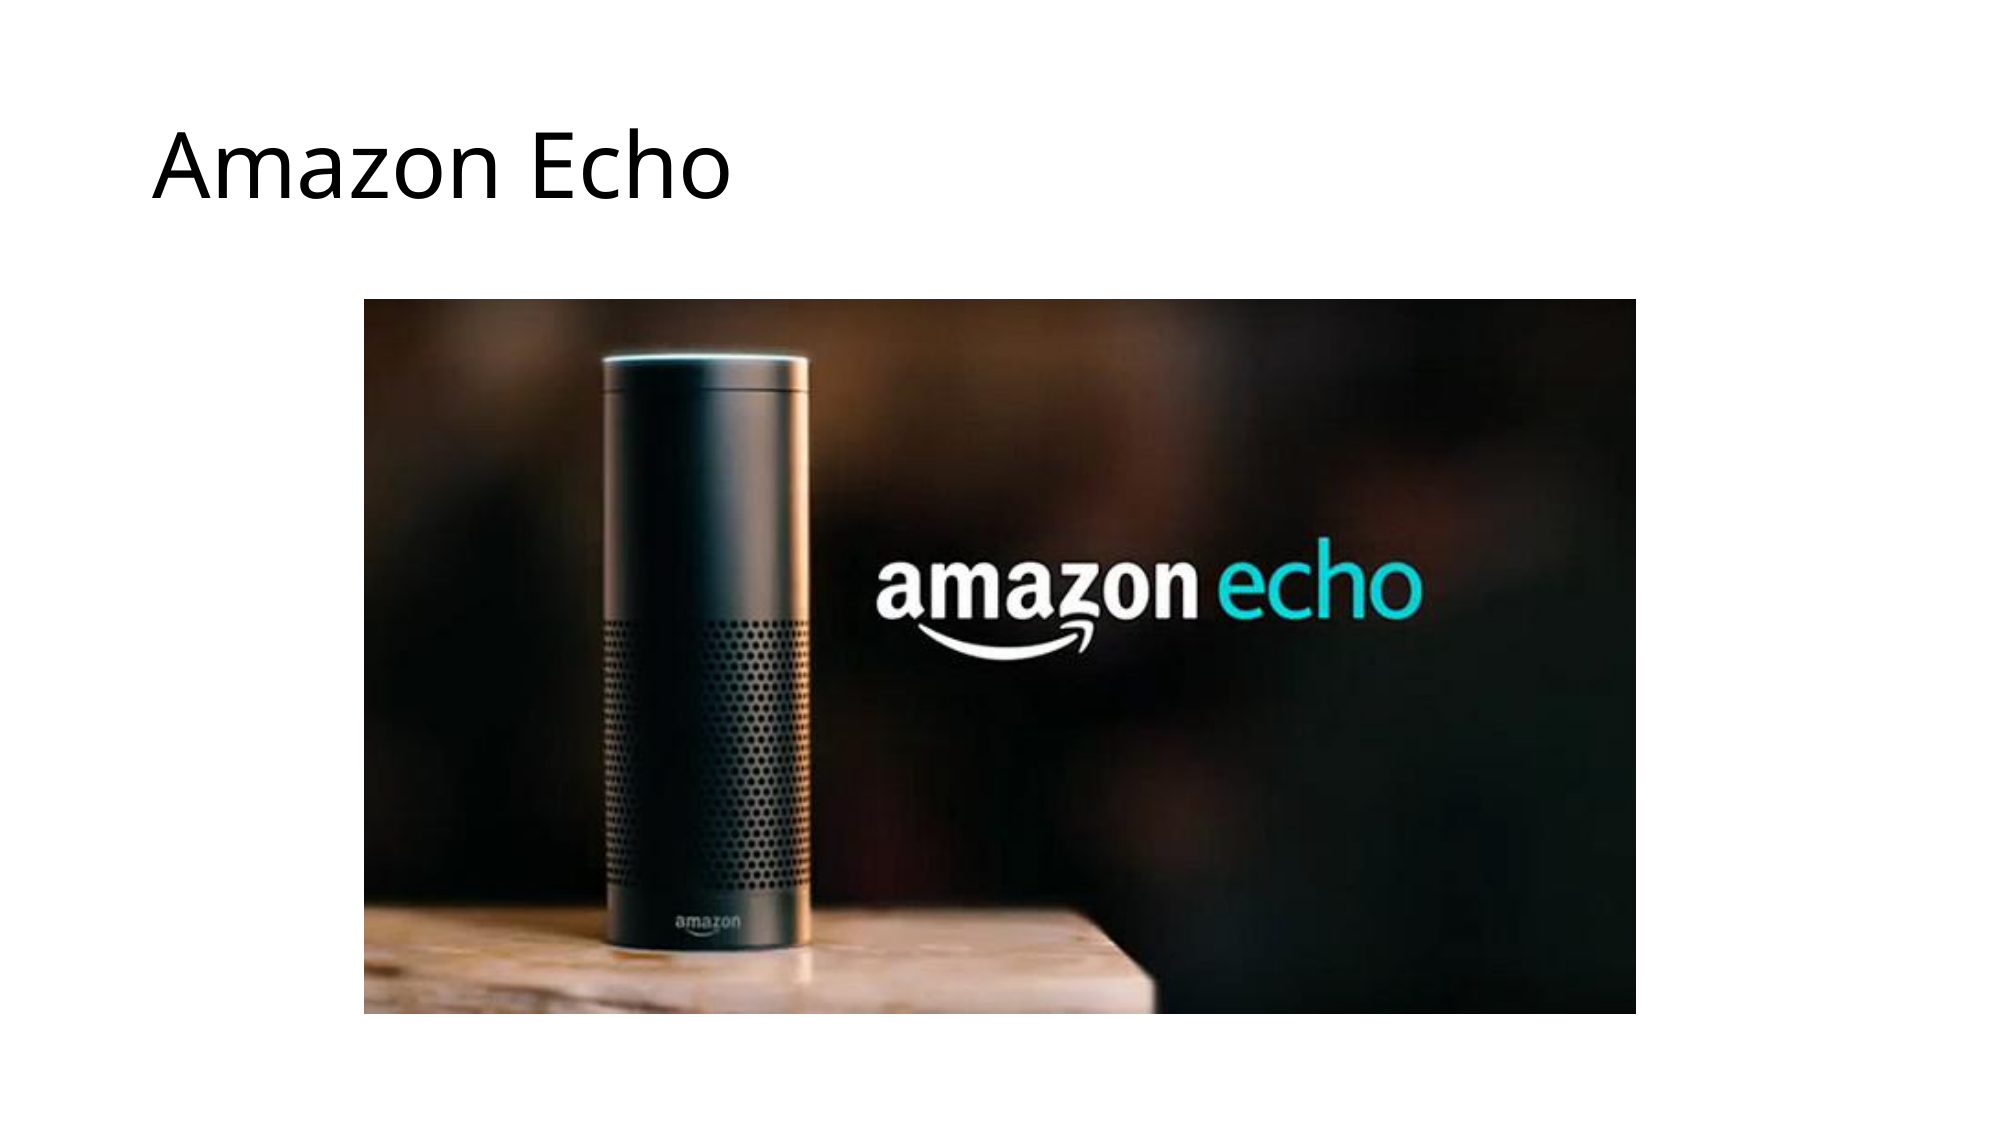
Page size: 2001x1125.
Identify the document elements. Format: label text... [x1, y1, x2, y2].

title Amazon Echo [137, 59, 1863, 278]
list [364, 299, 1636, 1014]
